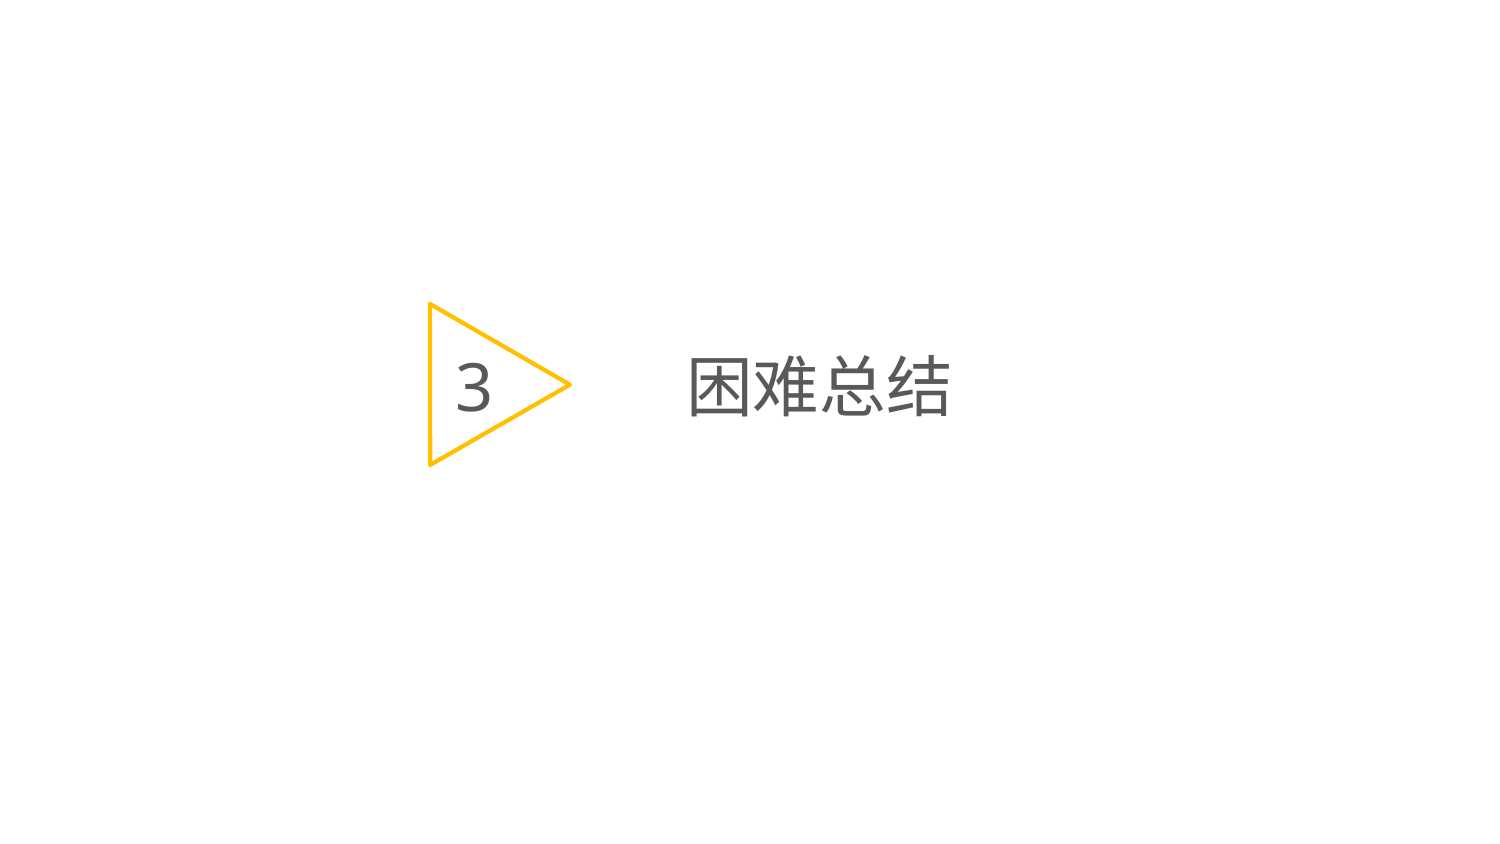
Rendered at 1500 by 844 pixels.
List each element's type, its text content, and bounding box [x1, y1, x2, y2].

text_box 困难总结 [671, 337, 969, 433]
text_box 3 [440, 337, 509, 433]
text_box [509, 347, 573, 423]
text_box [427, 302, 492, 467]
